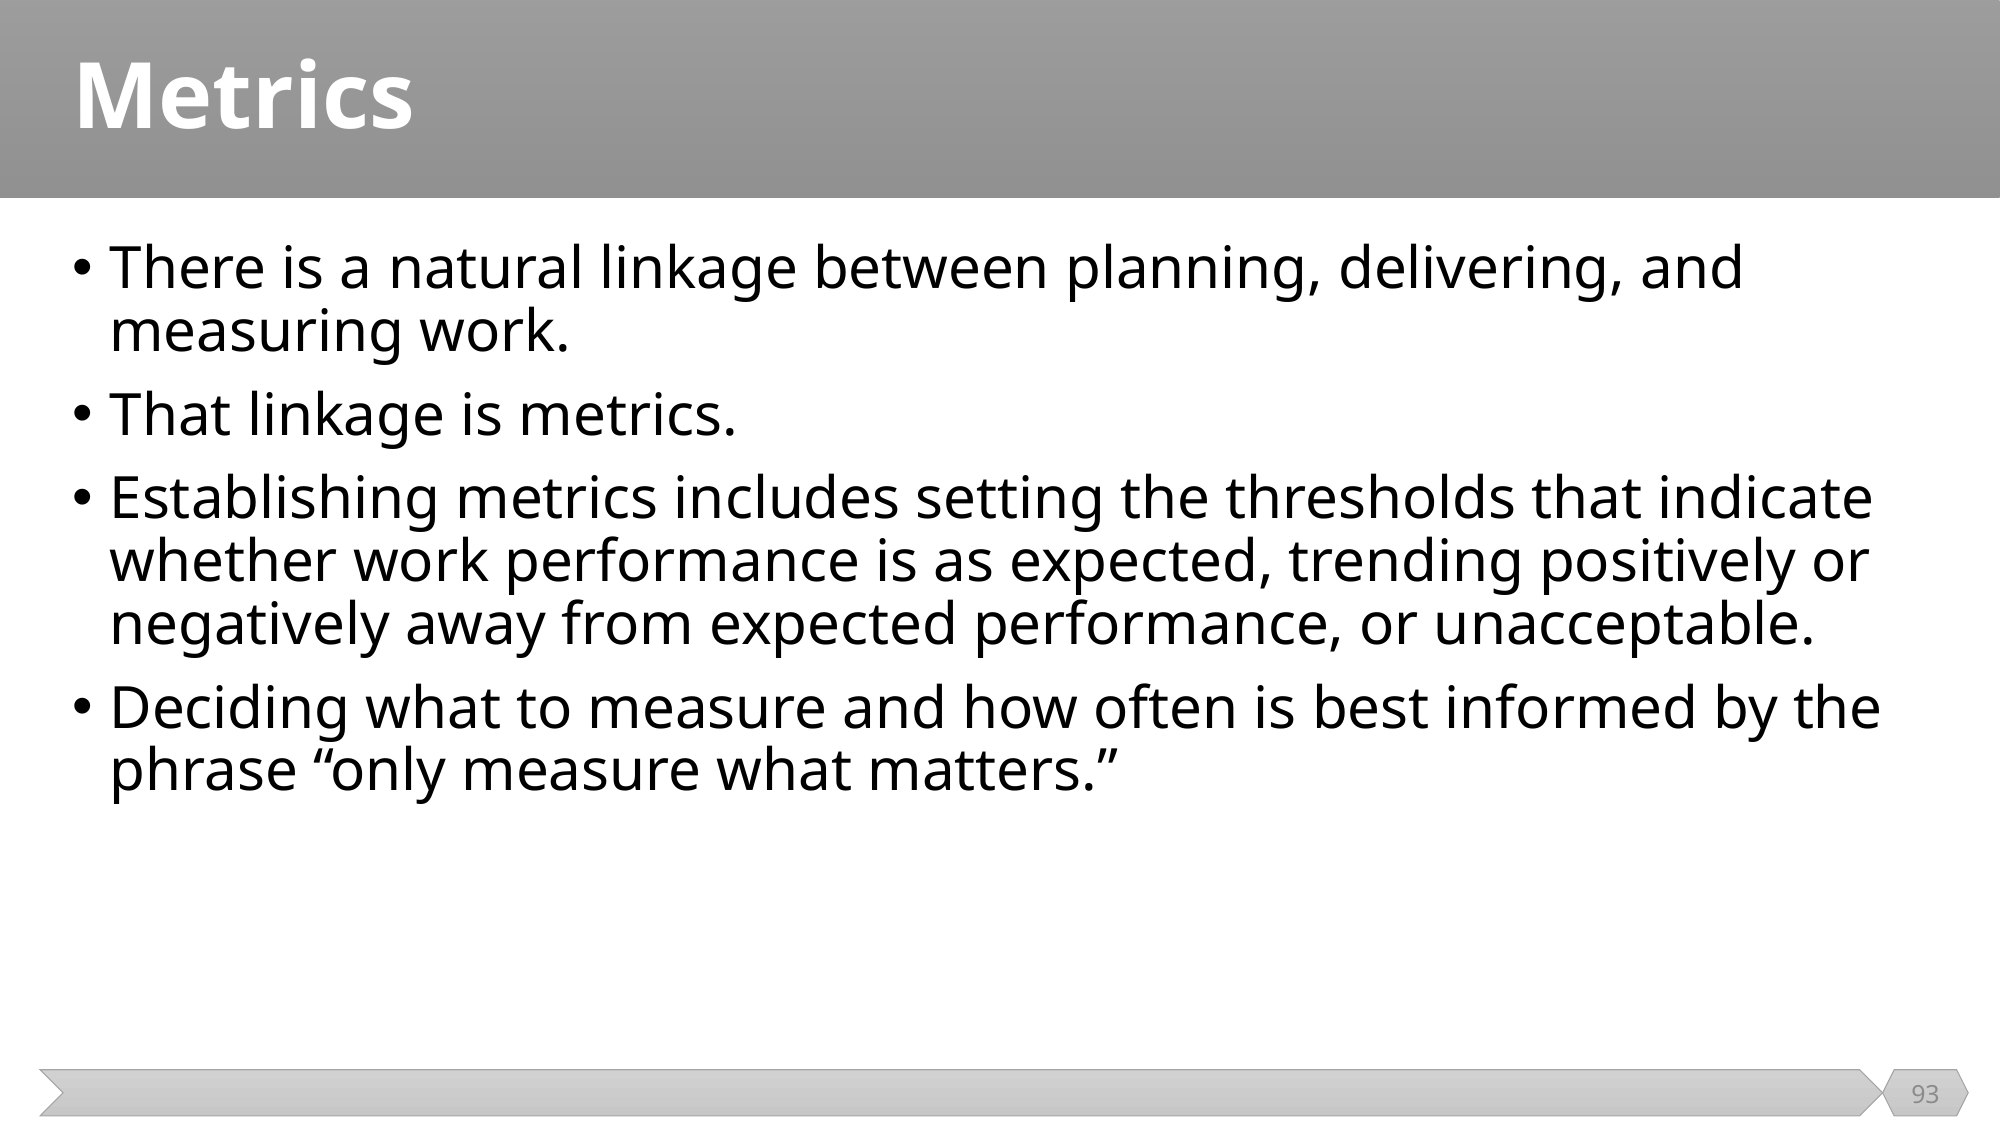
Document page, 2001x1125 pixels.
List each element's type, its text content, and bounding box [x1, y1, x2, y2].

title Metrics [56, 0, 1969, 199]
list There is a natural linkage between planning, delivering, and measuring work. That linkage is metrics. Establishing metrics includes setting the thresholds that indicate whether work performance is as expected, trending positively or negatively away from expected performance, or unacceptable. Deciding what to measure and how often is best informed by the phrase “only measure what matters.” [56, 230, 1969, 1010]
slide_number 93 [1882, 1065, 1969, 1125]
